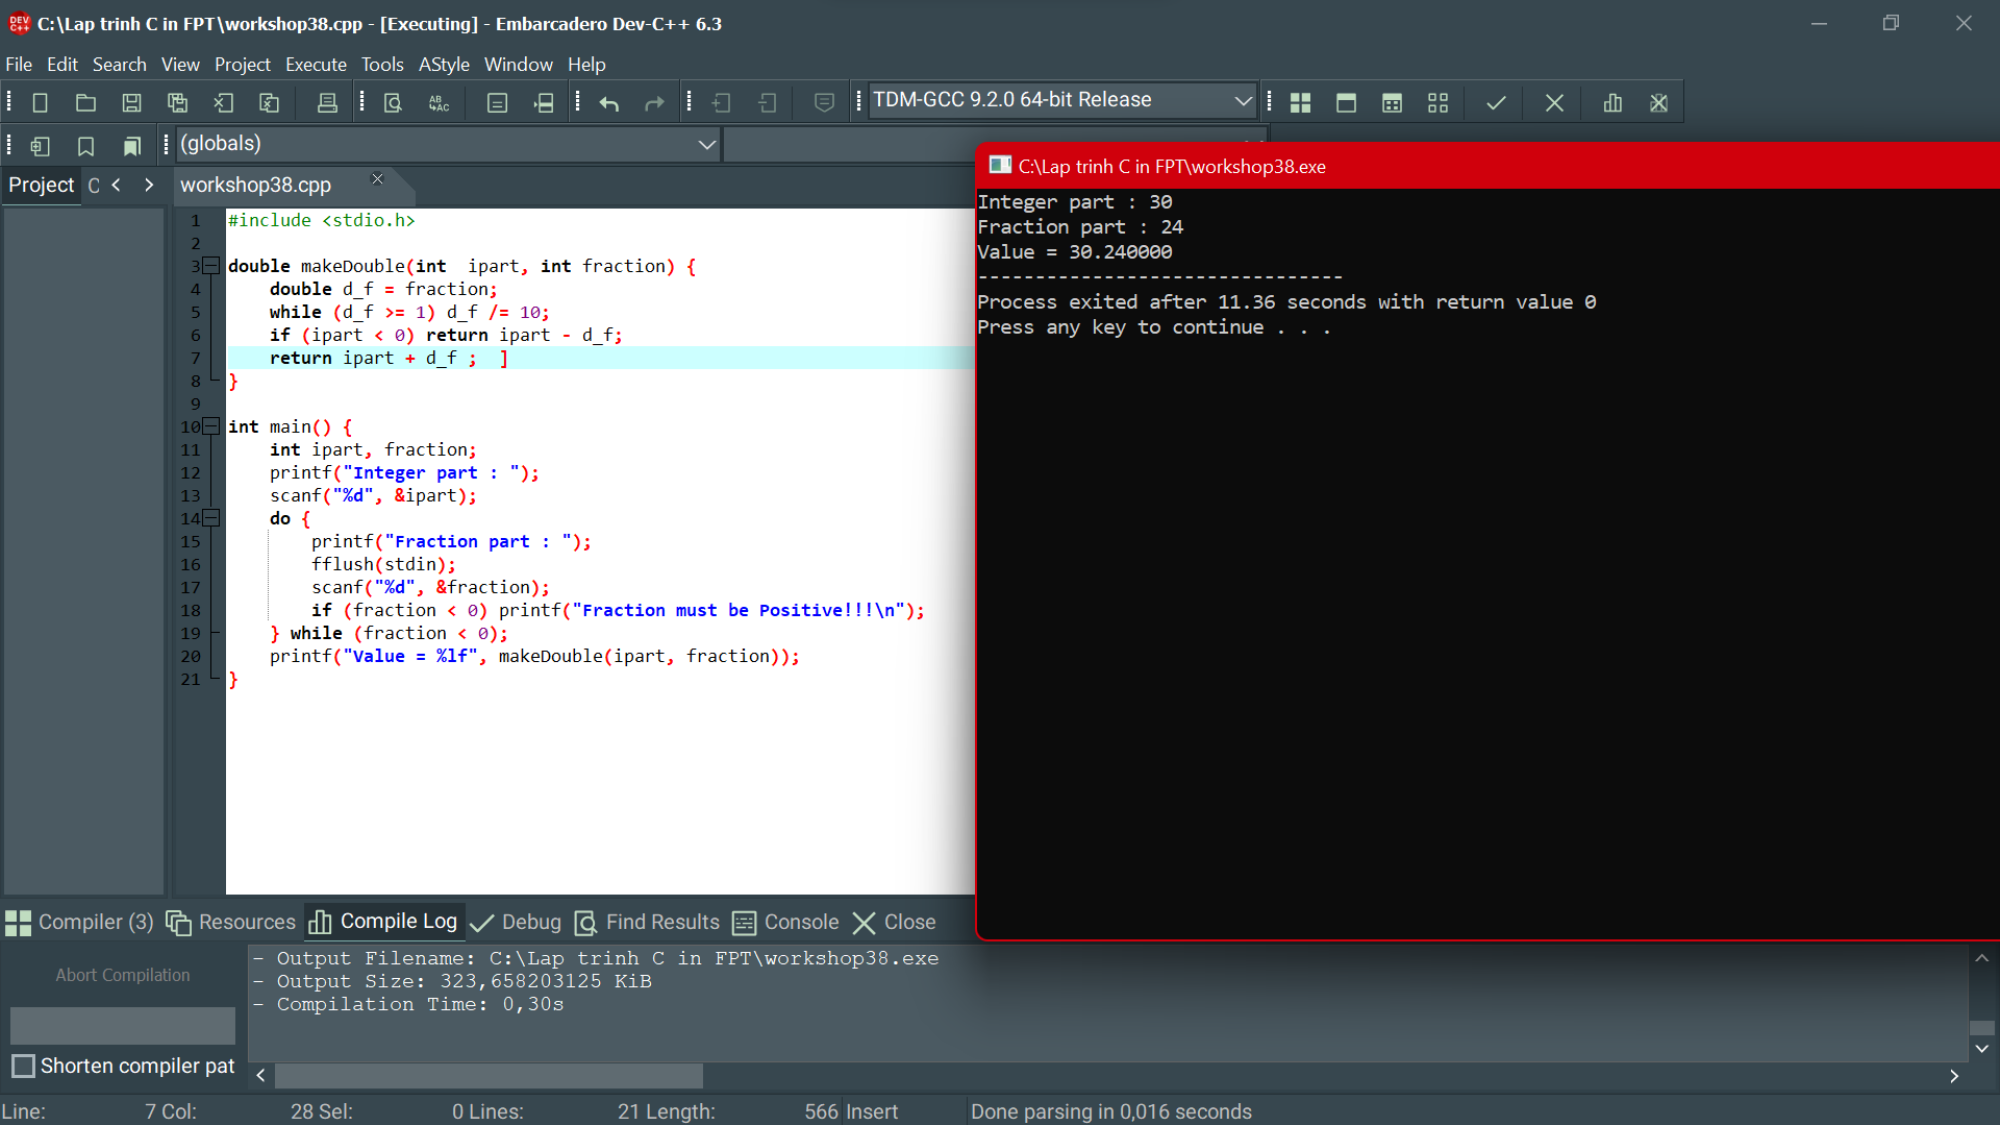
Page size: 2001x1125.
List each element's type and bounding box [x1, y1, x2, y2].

list [0, 0, 2000, 1125]
